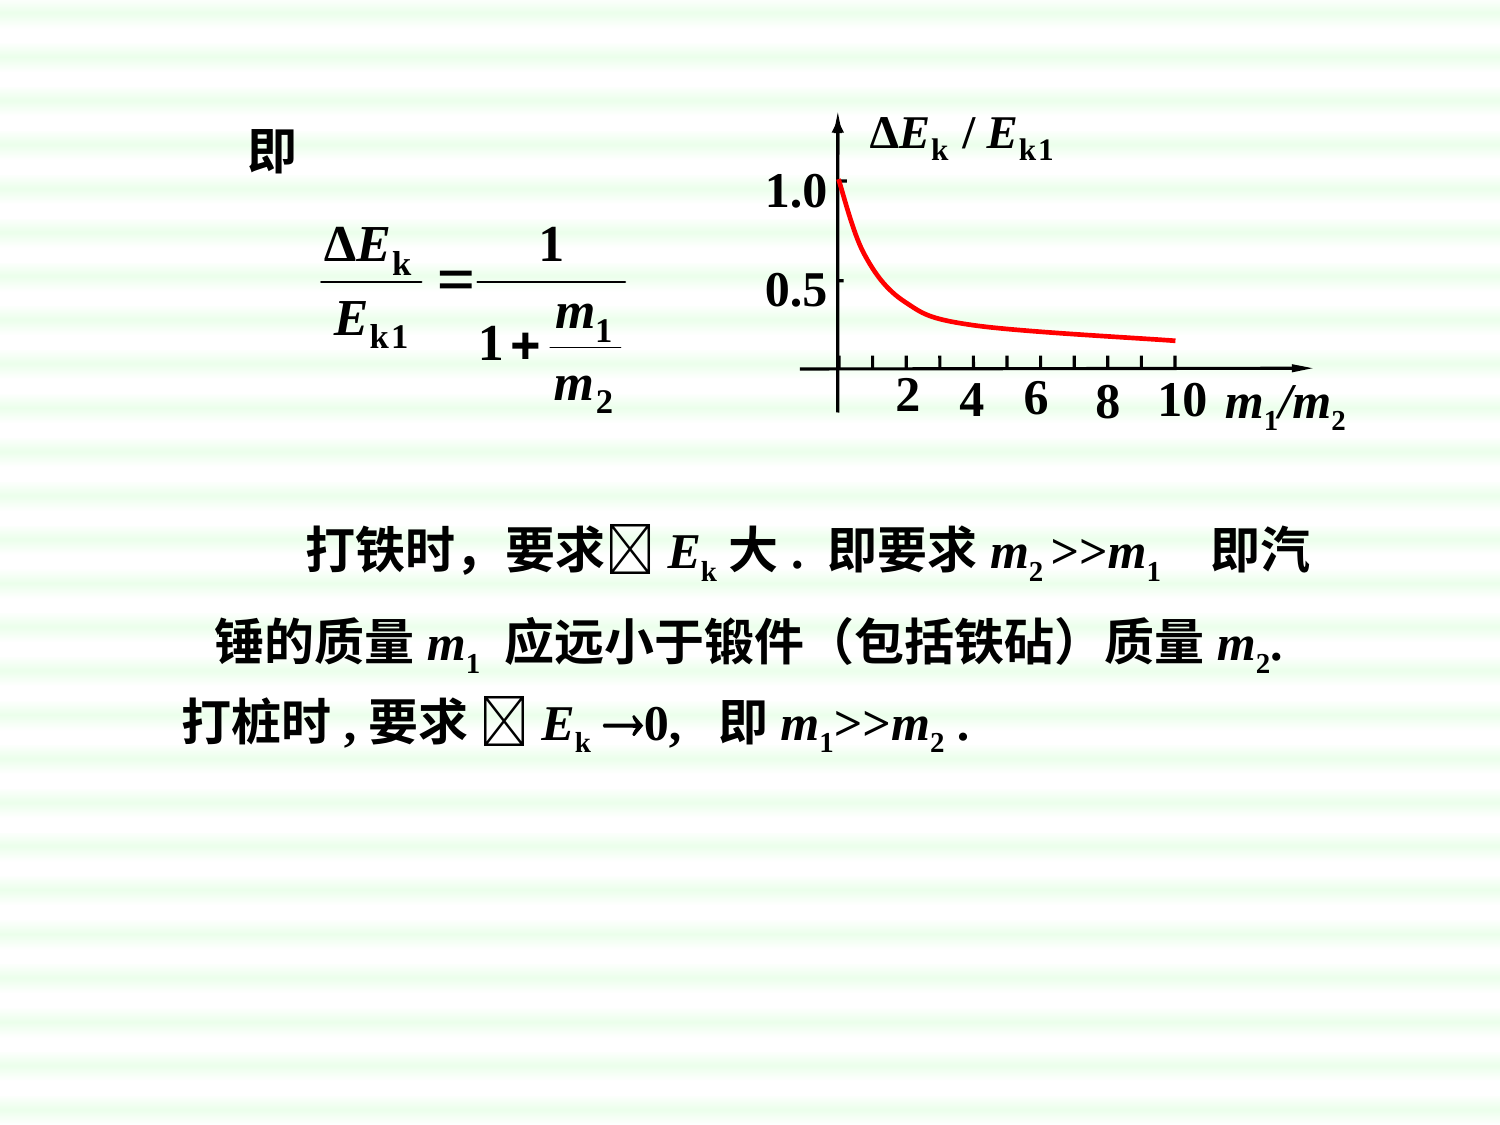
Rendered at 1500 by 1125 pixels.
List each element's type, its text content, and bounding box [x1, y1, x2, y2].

text_box 打铁时，要求Ek大. 即要求m2 >>m1 即汽锤的质量m1 应远小于锻件（包括铁砧）质量m2. [200, 487, 1350, 687]
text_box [749, 101, 1375, 437]
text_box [312, 212, 638, 425]
text_box 即 [232, 112, 324, 188]
text_box 打桩时,要求 Ek 0, 即m1>>m2 . [181, 690, 1032, 759]
